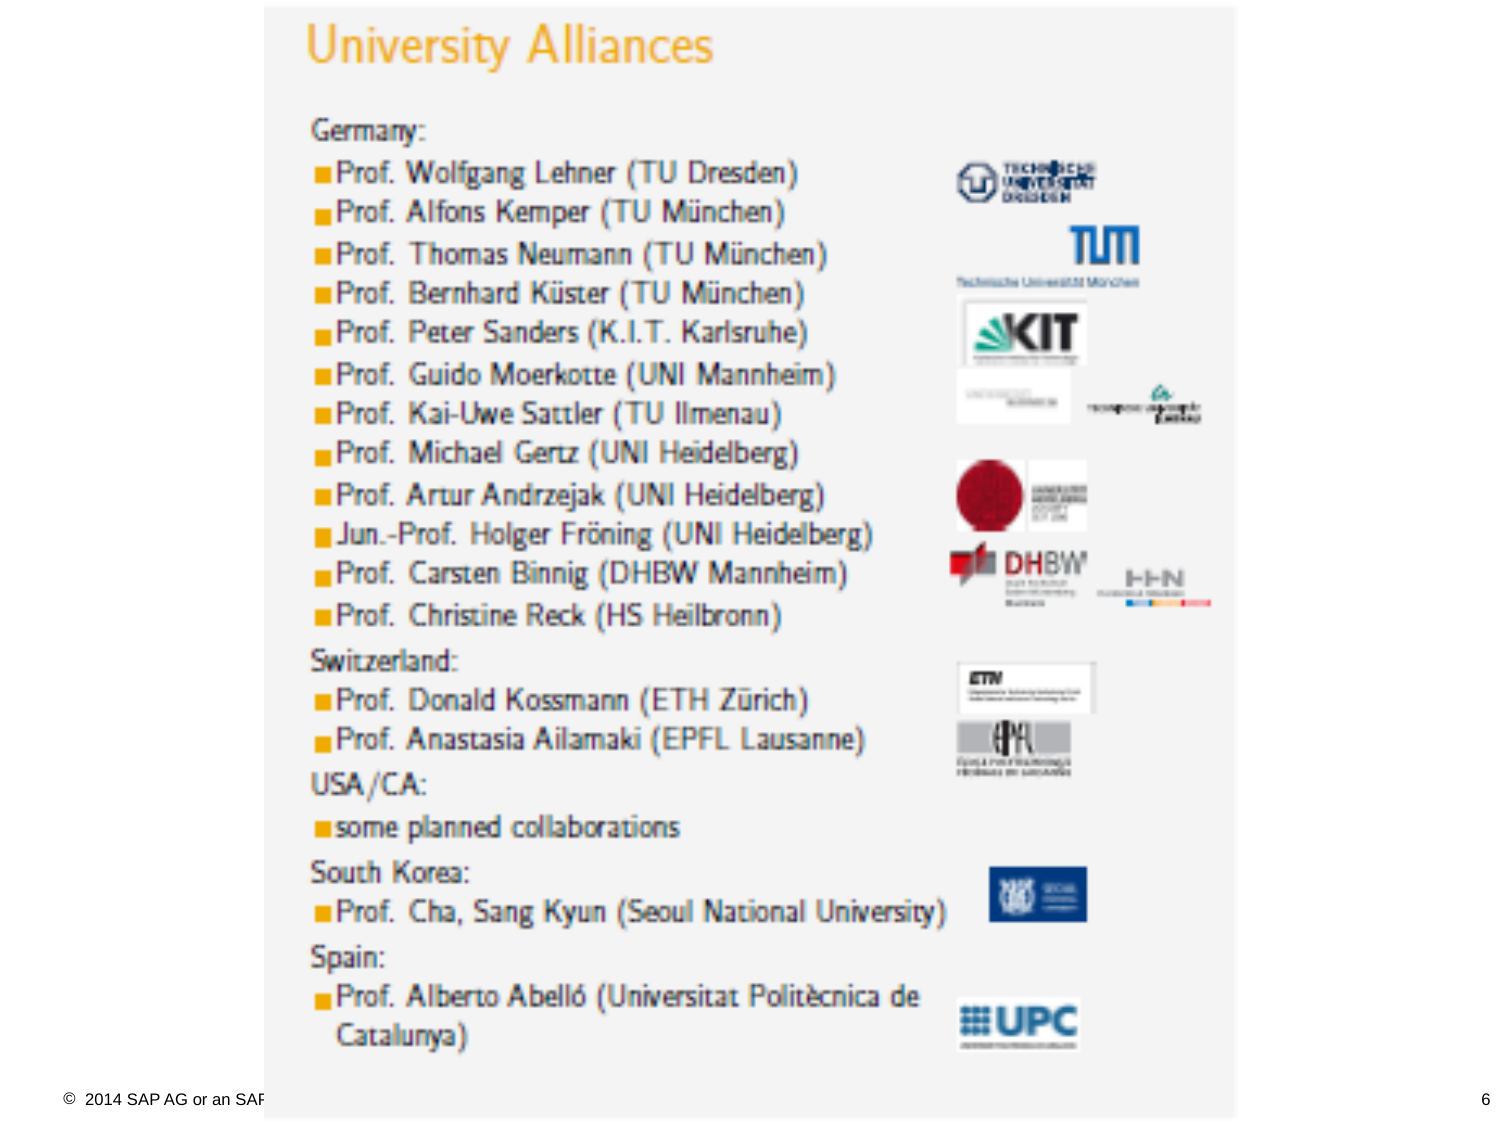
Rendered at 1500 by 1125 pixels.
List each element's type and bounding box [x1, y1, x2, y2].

picture [263, 1, 1238, 1125]
